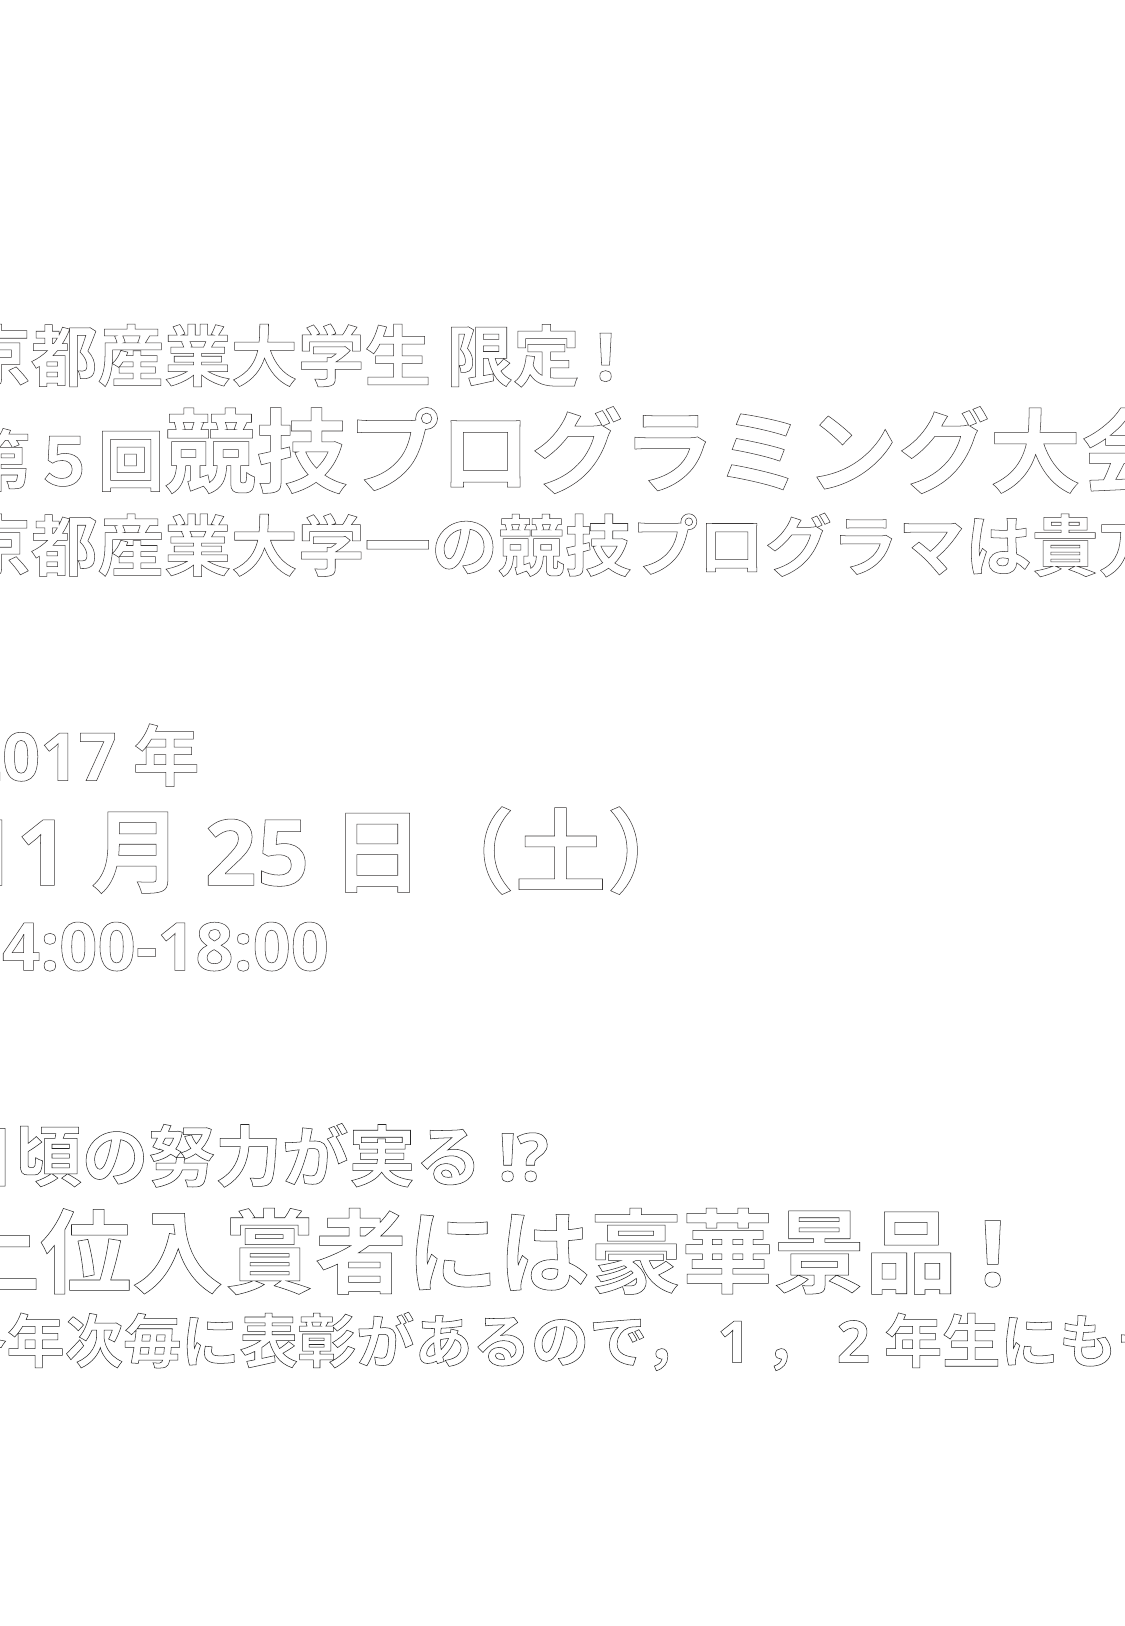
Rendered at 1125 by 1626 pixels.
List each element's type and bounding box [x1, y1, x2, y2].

text_box [0, 297, 1125, 1400]
